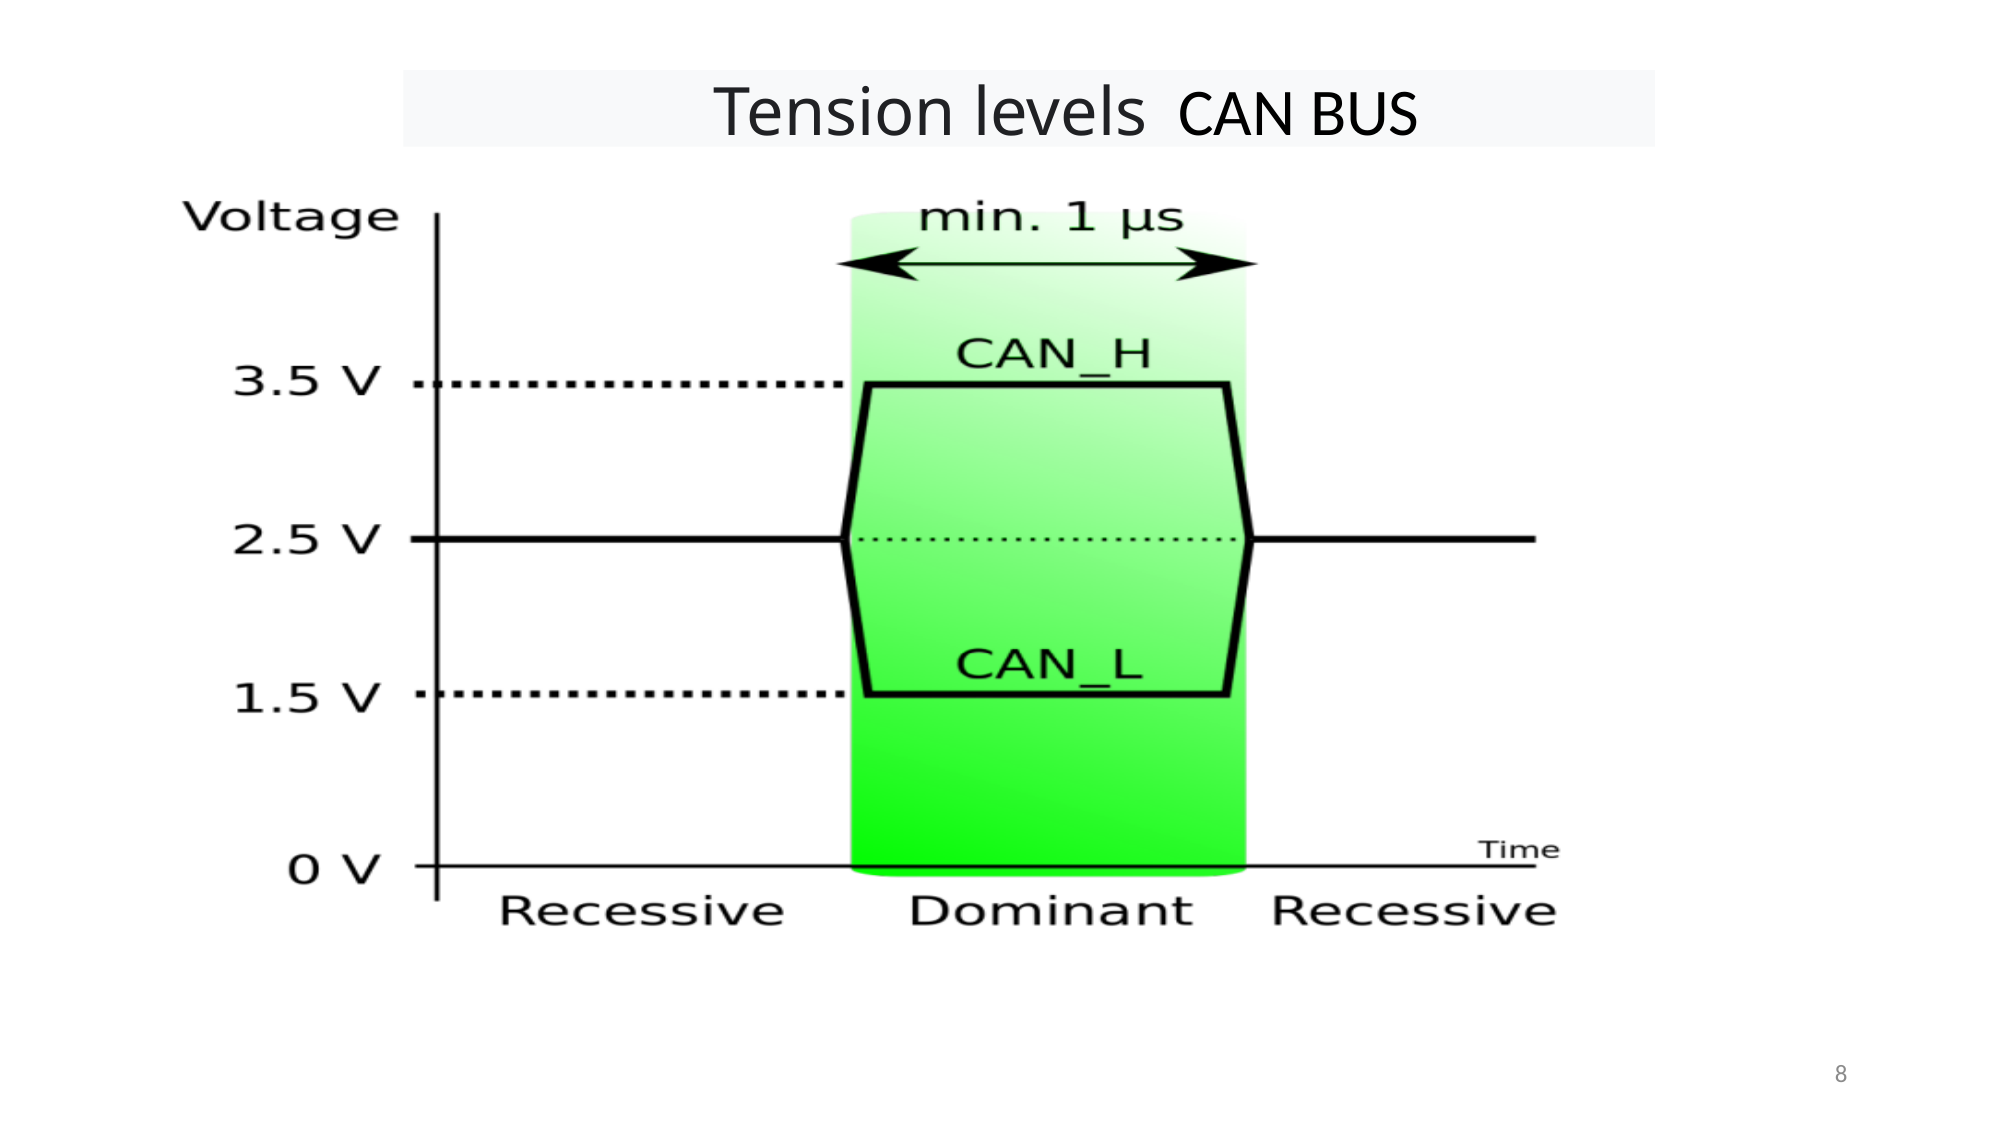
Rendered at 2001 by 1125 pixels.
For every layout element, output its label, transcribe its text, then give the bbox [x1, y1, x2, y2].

text_box Tension levels CAN BUS [403, 70, 1655, 147]
picture [118, 160, 1817, 975]
slide_number 8 [1412, 1042, 1863, 1103]
